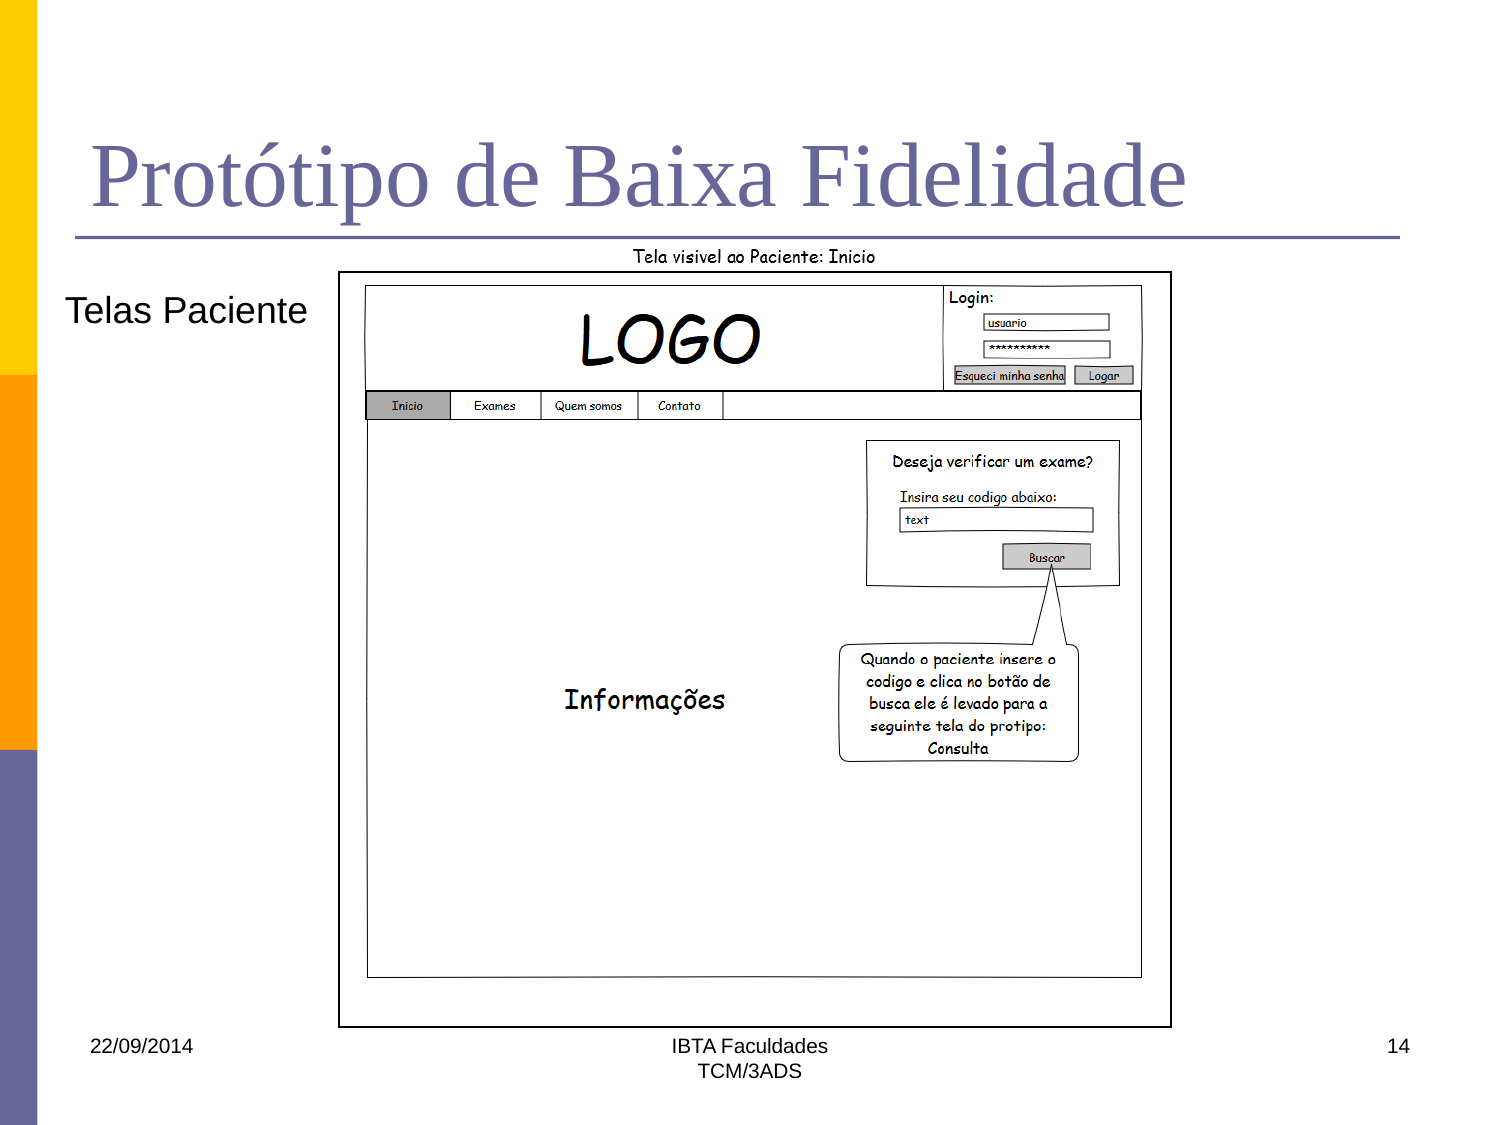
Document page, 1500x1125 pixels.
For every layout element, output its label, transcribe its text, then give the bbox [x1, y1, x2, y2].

text_box Telas Paciente [49, 278, 285, 339]
title Protótipo de Baixa Fidelidade [74, 45, 1426, 233]
slide_number 14 [1074, 1024, 1426, 1101]
picture [290, 236, 1210, 1092]
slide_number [74, 1024, 426, 1101]
